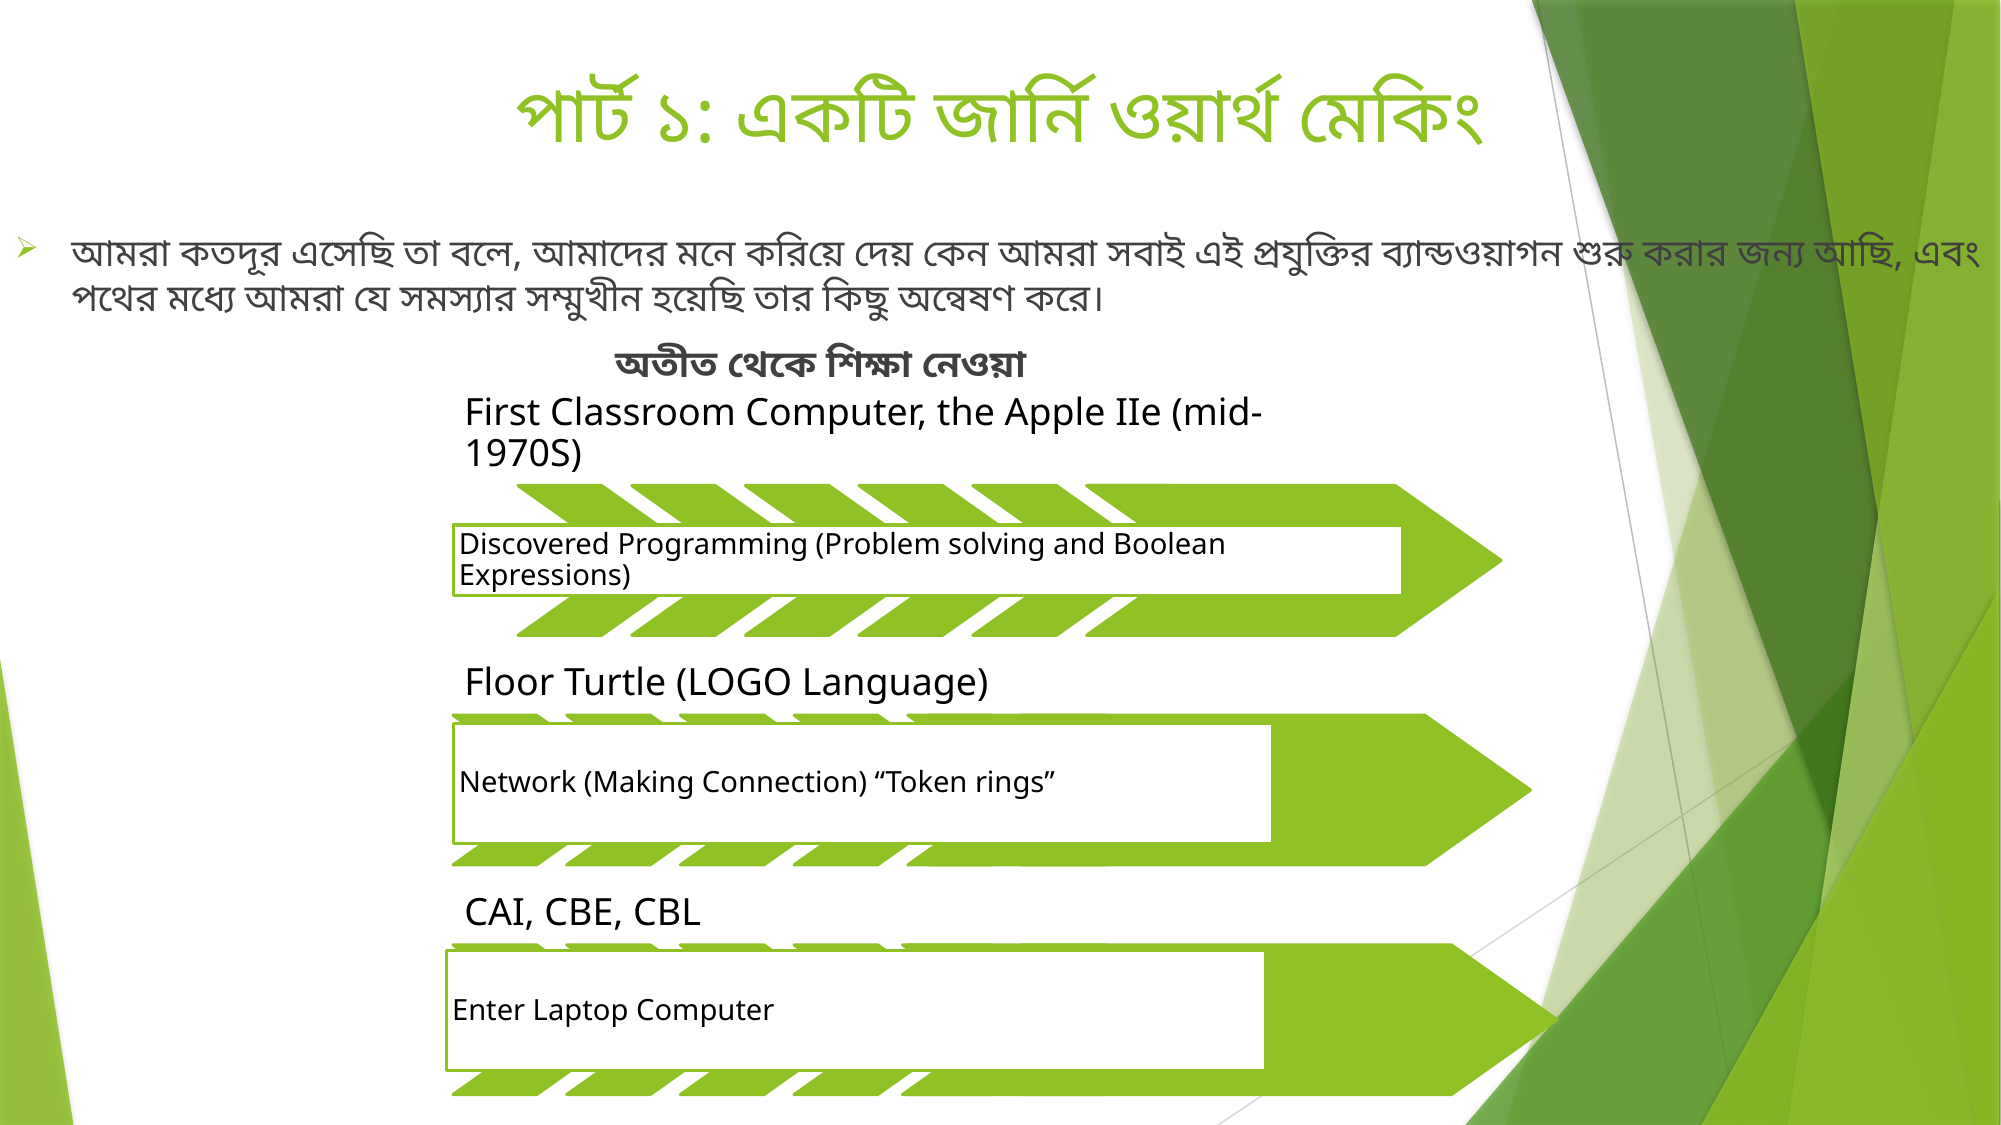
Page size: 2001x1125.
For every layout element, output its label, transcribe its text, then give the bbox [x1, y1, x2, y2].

list আমরা কতদূর এসেছি তা বলে, আমাদের মনে করিয়ে দেয় কেন আমরা সবাই এই প্রযুক্তির ব্যান্ডওয়াগন শুরু করার জন্য আছি, এবং পথের মধ্যে আমরা যে সমস্যার সম্মুখীন হয়েছি তার কিছু অন্বেষণ করে। অতীত থেকে শিক্ষা নেওয়া [0, 221, 2000, 1125]
title পার্ট ১: একটি জার্নি ওয়ার্থ মেকিং [137, 59, 1863, 221]
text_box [46, 411, 1964, 1096]
